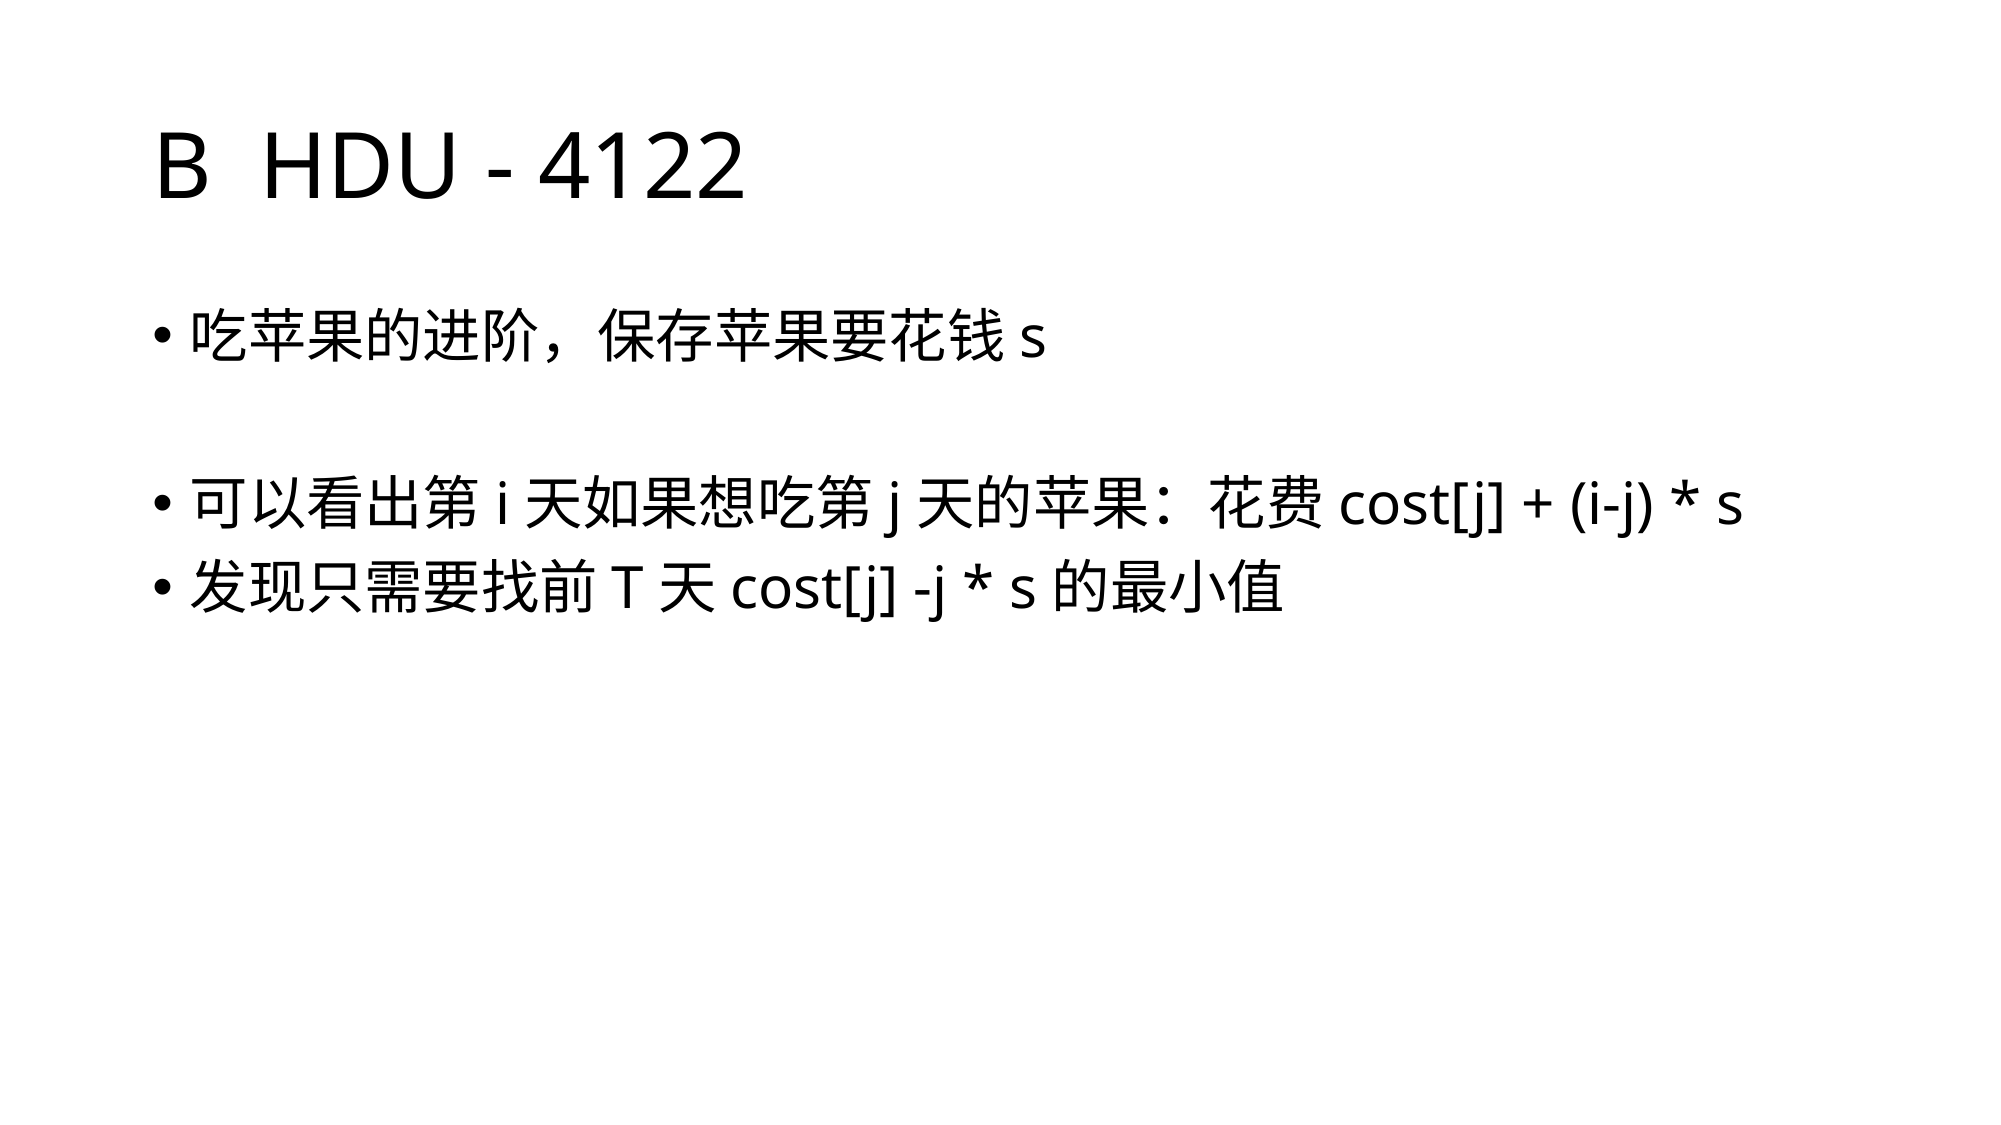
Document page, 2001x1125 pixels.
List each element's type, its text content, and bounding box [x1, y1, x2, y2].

title B HDU - 4122 [137, 59, 1863, 278]
list 吃苹果的进阶，保存苹果要花钱s 可以看出第i天如果想吃第j天的苹果：花费cost[j] + (i-j) * s 发现只需要找前T天cost[j] -j * s的最小值 [137, 299, 1863, 1014]
